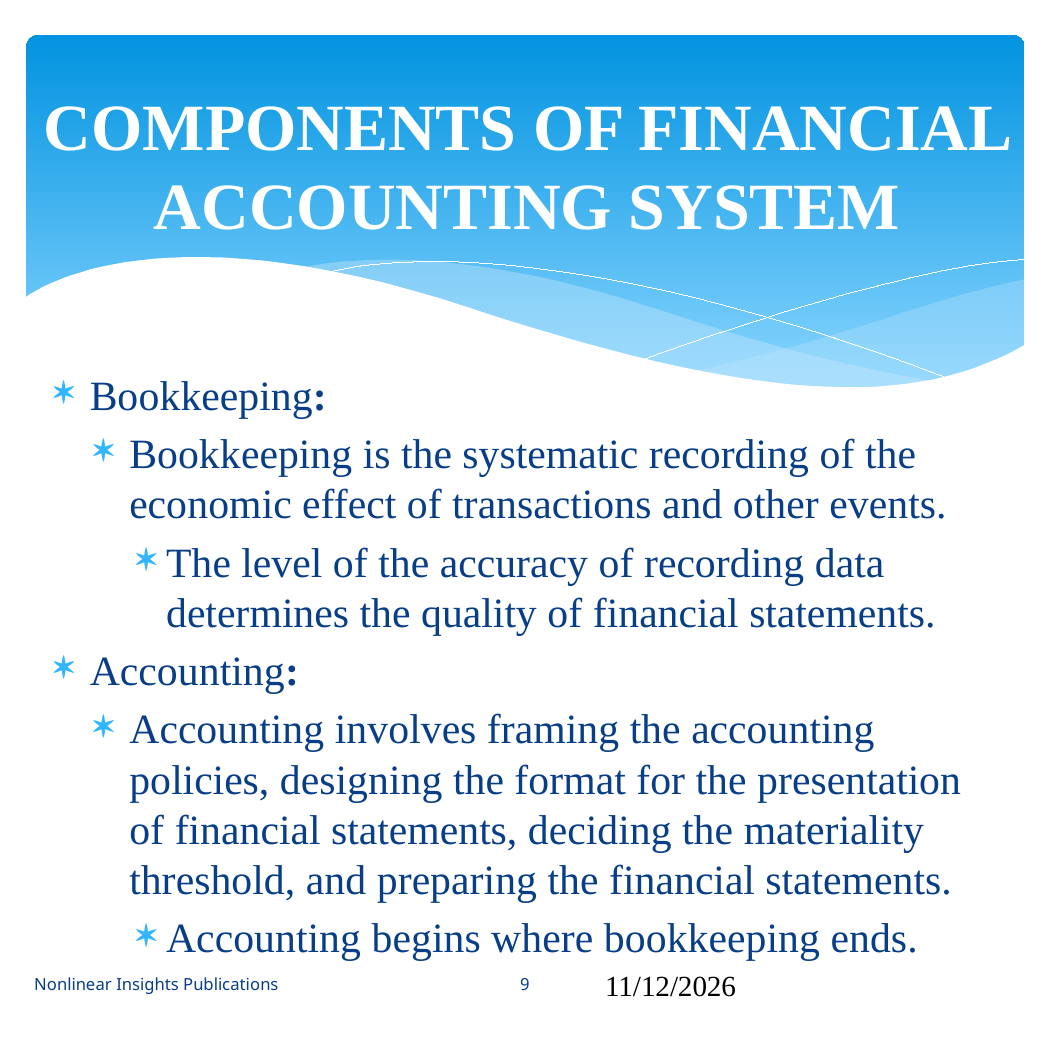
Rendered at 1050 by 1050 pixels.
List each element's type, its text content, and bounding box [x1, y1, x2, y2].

title COMPONENTS OF FINANCIAL ACCOUNTING SYSTEM [24, 51, 1030, 275]
slide_number 9 [458, 956, 592, 1013]
list Bookkeeping: Bookkeeping is the systematic recording of the economic effect of transactions and other events. The level of the accuracy of recording data determines the quality of financial statements. Accounting: Accounting involves framing the accounting policies, designing the format for the presentation of financial statements, deciding the materiality threshold, and preparing the financial statements. Accounting begins where bookkeeping ends. [41, 362, 1013, 1038]
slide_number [592, 956, 1028, 1013]
footer Nonlinear Insights Publications [22, 956, 457, 1013]
